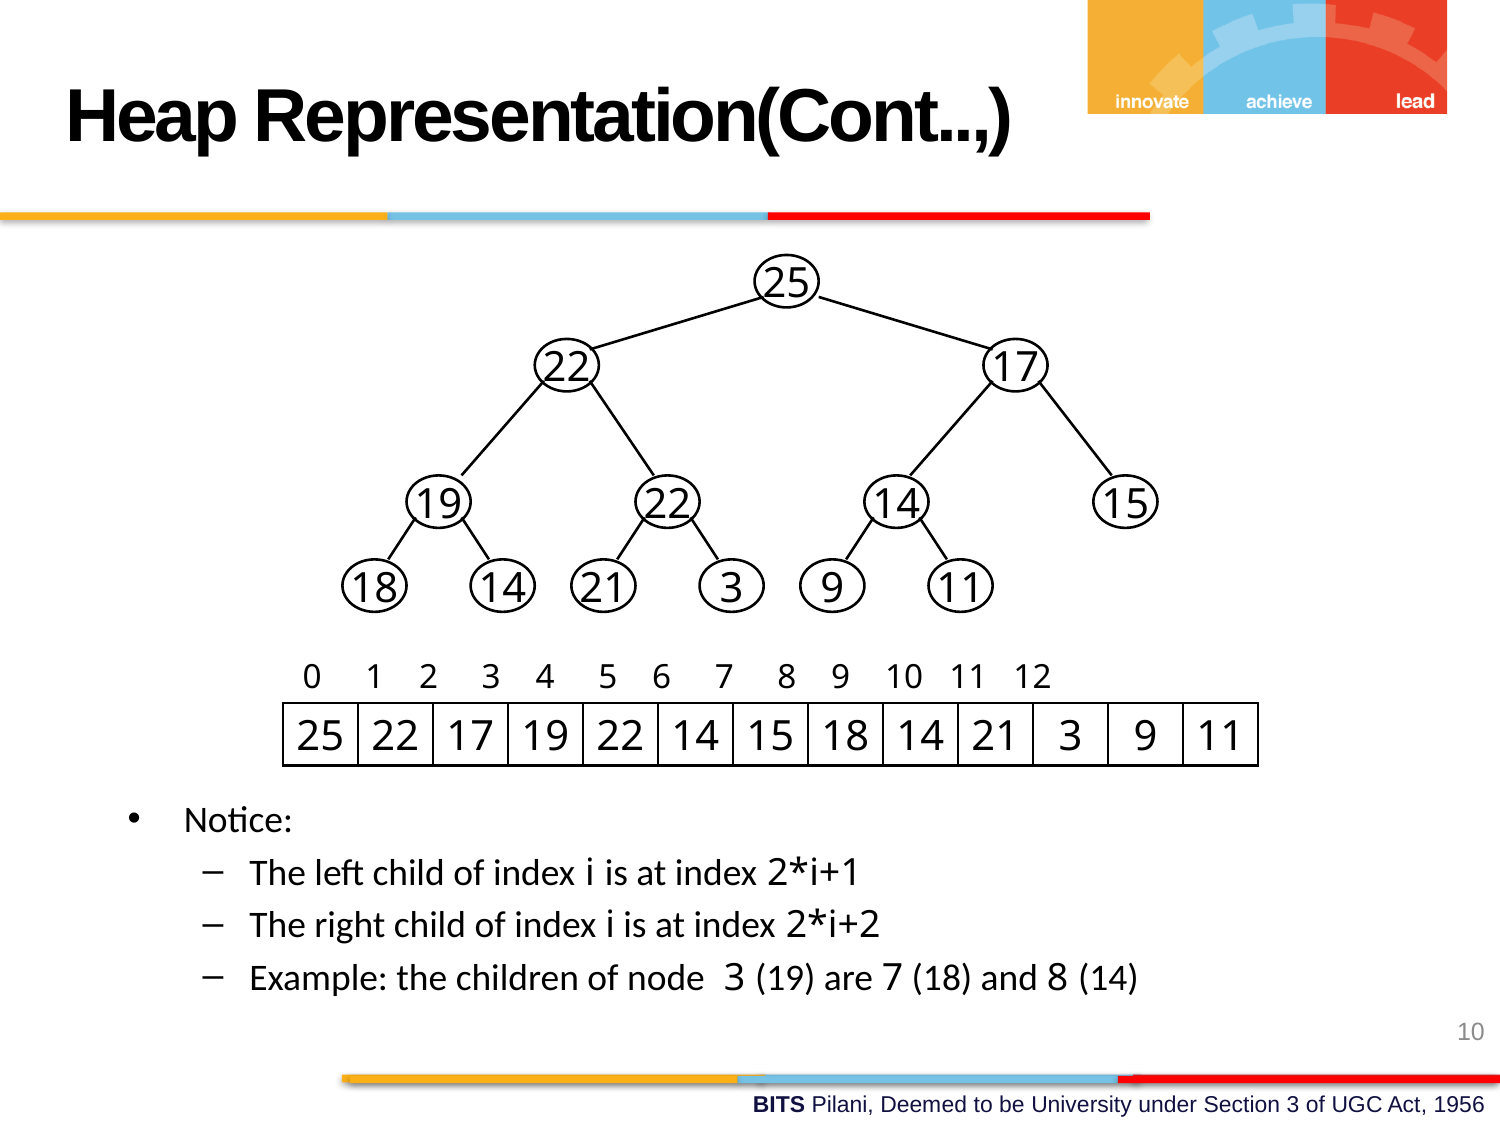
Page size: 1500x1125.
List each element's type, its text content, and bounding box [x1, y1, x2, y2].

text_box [270, 647, 1309, 766]
picture [1087, 0, 1448, 114]
list [75, 262, 1425, 1005]
slide_number 10 [1149, 1000, 1500, 1061]
list Heap Representation(Cont..,) [50, 24, 1088, 213]
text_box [342, 254, 1158, 613]
text_box Notice: The left child of index i is at index 2*i+1 The right child of index i is at index 2*i+2 Example: the children of node 3 (19) are 7 (18) and 8 (14) [112, 787, 1375, 1013]
